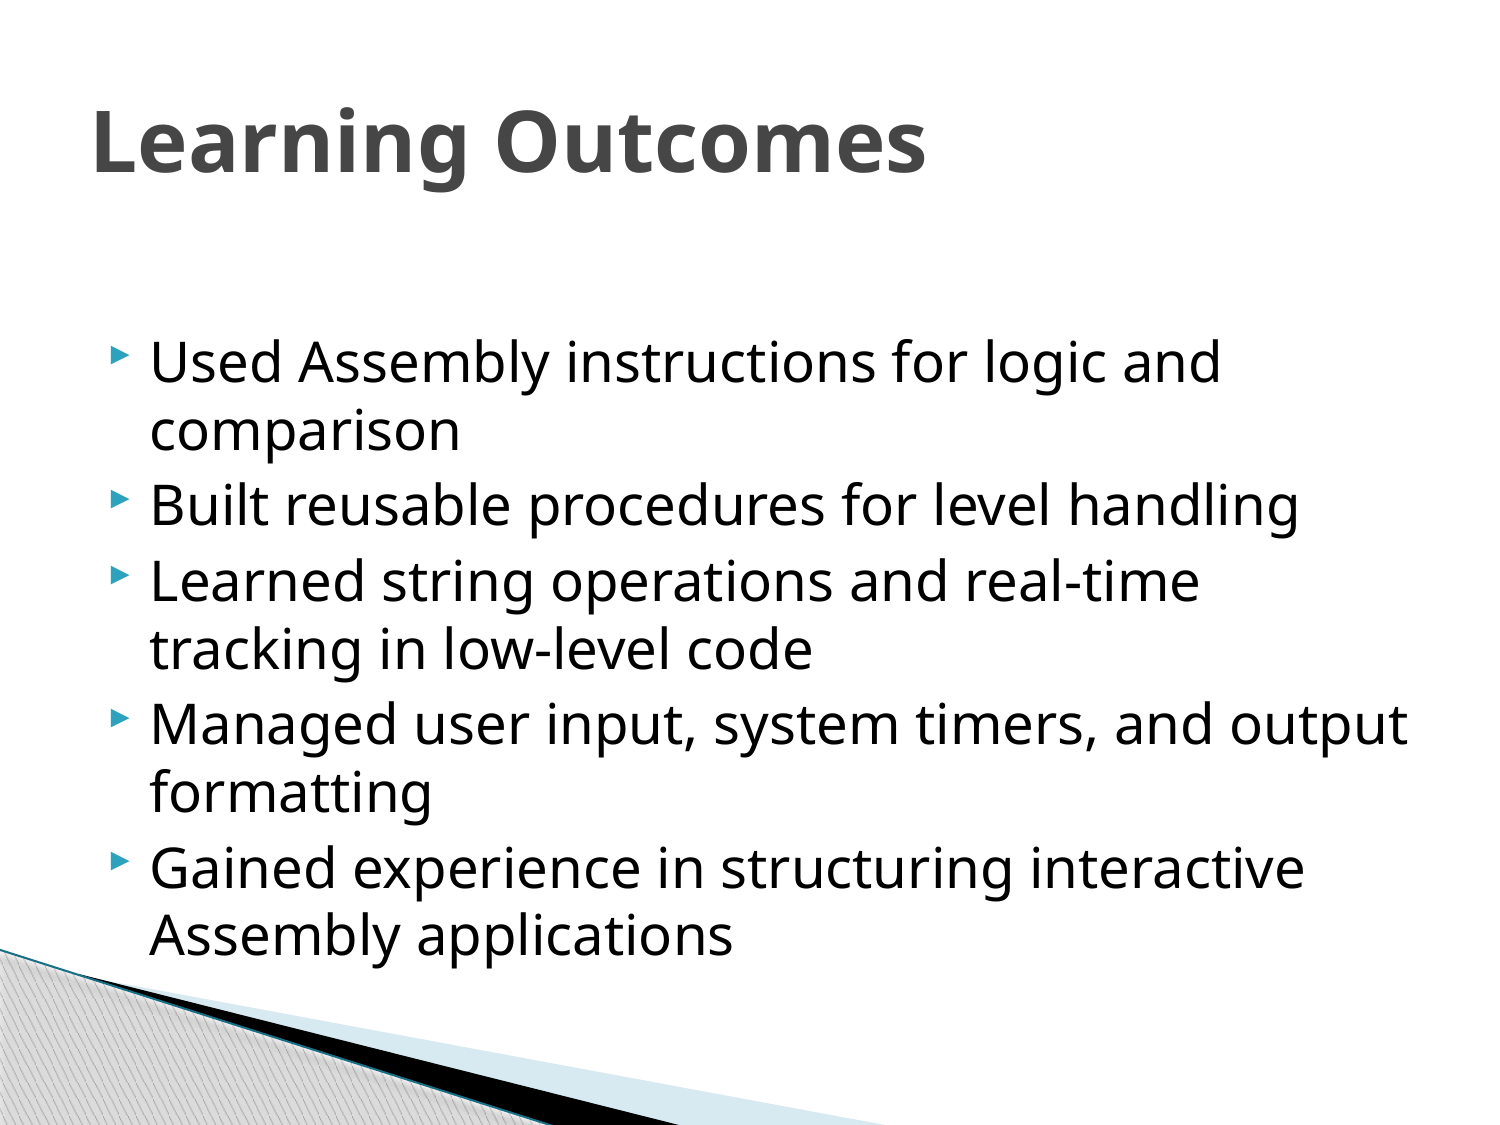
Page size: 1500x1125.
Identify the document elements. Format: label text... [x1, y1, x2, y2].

title Learning Outcomes [75, 45, 1425, 233]
list Used Assembly instructions for logic and comparison Built reusable procedures for level handling Learned string operations and real-time tracking in low-level code Managed user input, system timers, and output formatting Gained experience in structuring interactive Assembly applications [75, 243, 1425, 986]
